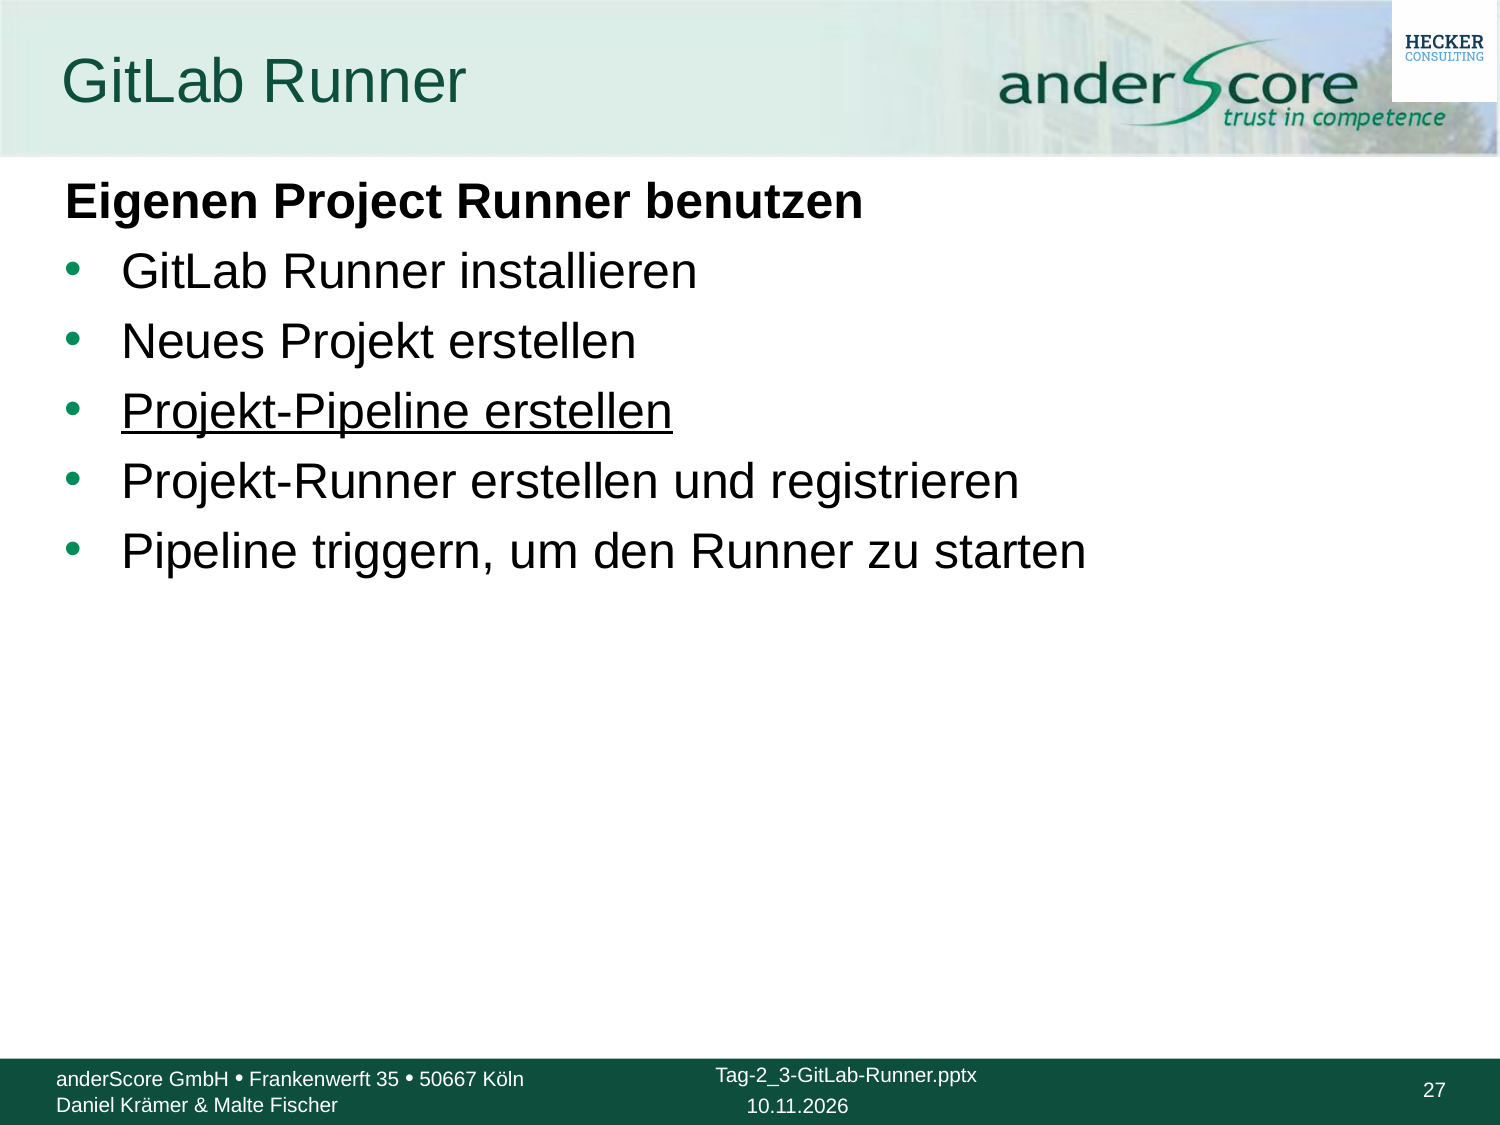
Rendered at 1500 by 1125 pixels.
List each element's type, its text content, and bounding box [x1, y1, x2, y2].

picture [0, 0, 1500, 157]
list Eigenen Project Runner benutzen GitLab Runner installieren Neues Projekt erstellen Projekt-Pipeline erstellen Projekt-Runner erstellen und registrieren Pipeline triggern, um den Runner zu starten [49, 160, 1447, 1047]
title GitLab Runner [46, 24, 959, 141]
